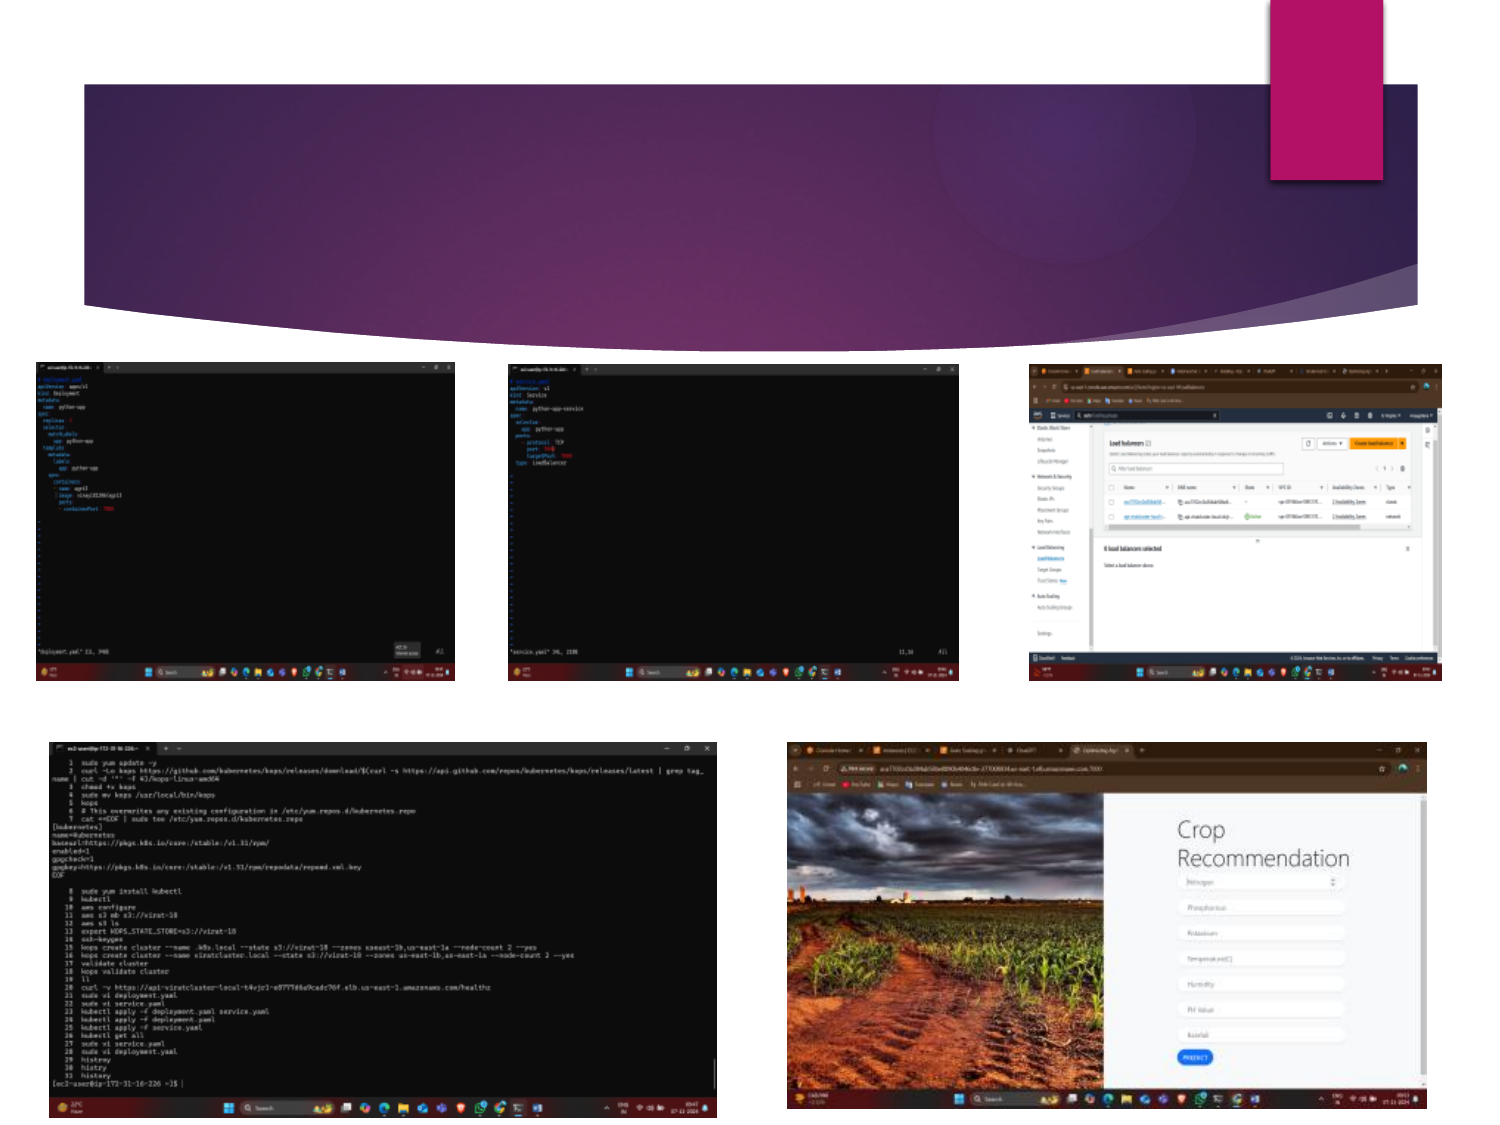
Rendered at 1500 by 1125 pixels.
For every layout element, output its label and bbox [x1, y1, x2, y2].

picture [1028, 364, 1442, 682]
picture [787, 742, 1427, 1109]
picture [35, 362, 455, 682]
picture [508, 364, 959, 682]
picture [49, 742, 718, 1118]
